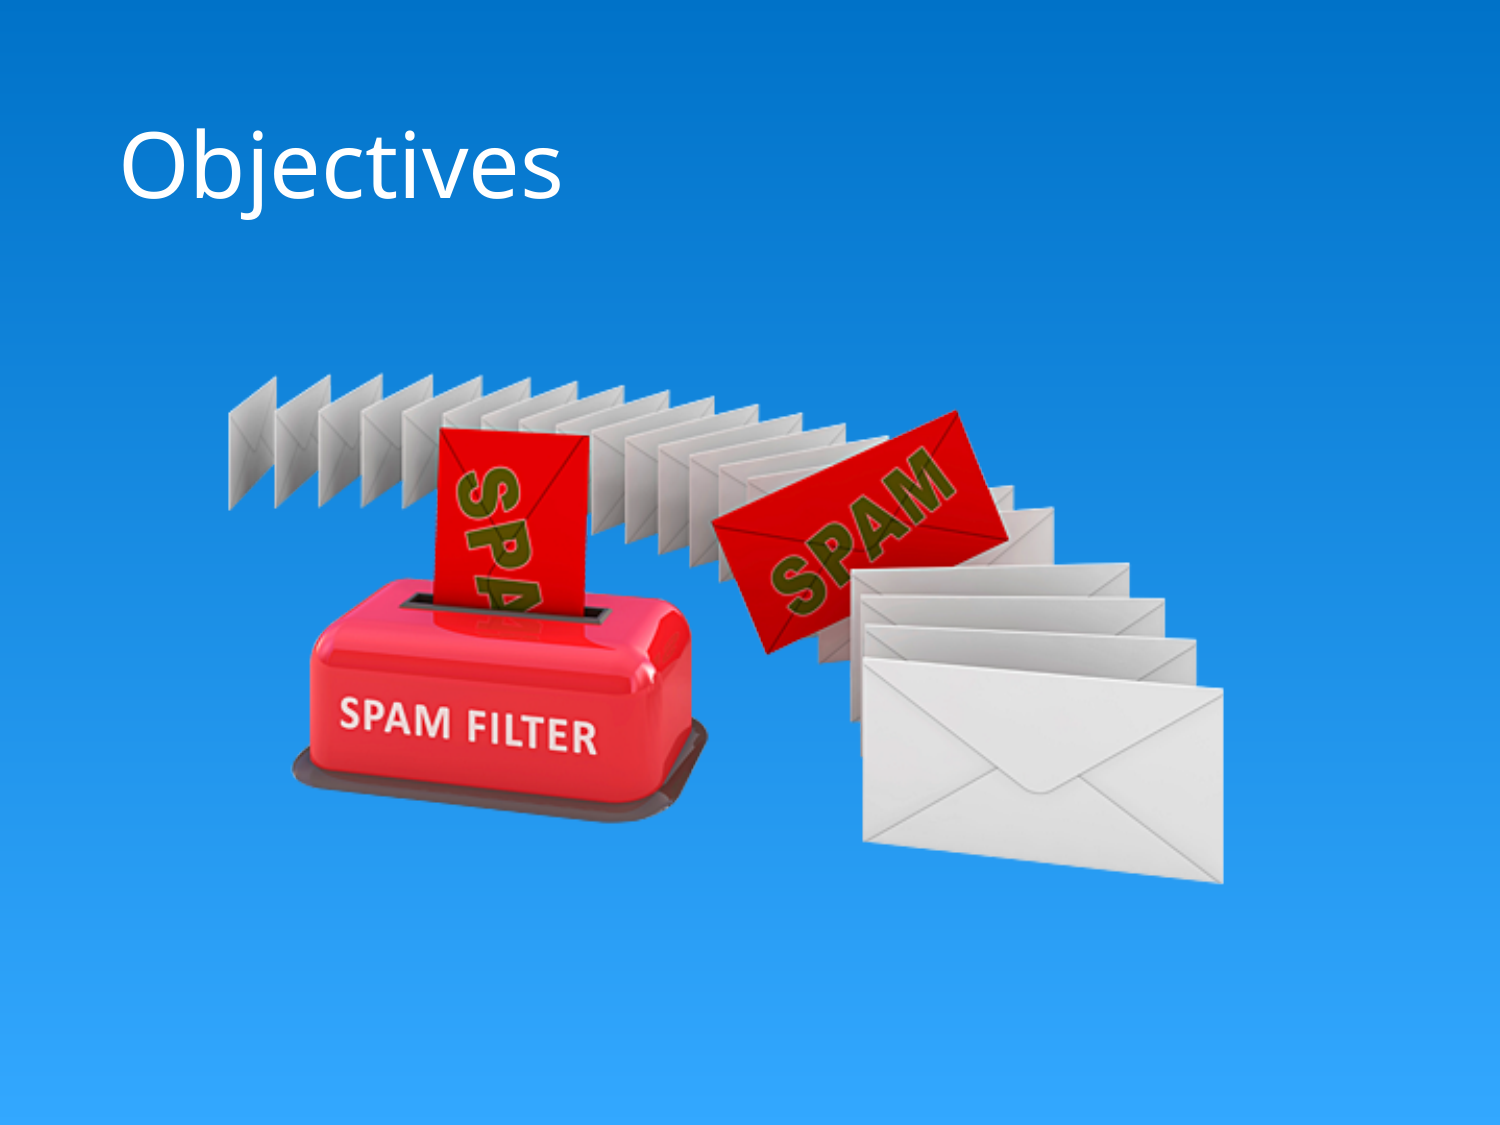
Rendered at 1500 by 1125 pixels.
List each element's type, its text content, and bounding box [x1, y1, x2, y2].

title Objectives [103, 59, 1397, 278]
picture [104, 340, 1397, 924]
